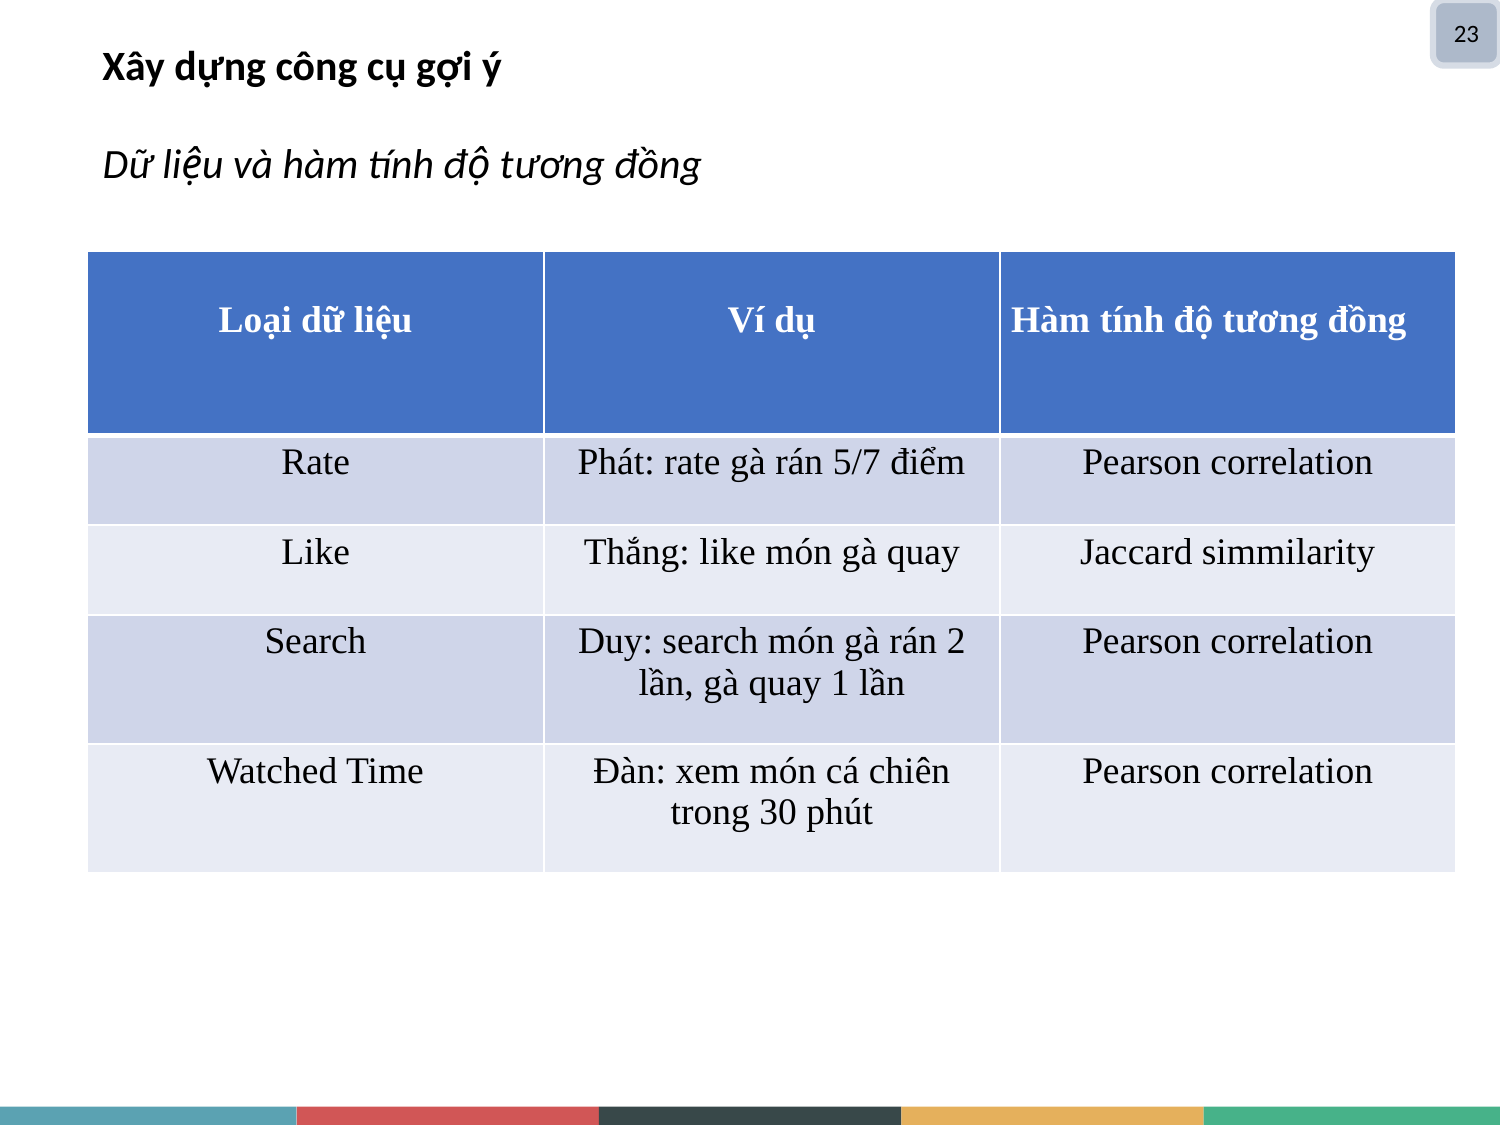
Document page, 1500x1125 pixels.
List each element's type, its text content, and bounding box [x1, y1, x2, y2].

table_cell Phát: rate gà rán 5/7 điểm [545, 438, 999, 524]
table_cell Duy: search món gà rán 2 lần, gà quay 1 lần [545, 616, 999, 743]
table_cell Search [88, 616, 543, 743]
table_cell Pearson correlation [1001, 745, 1455, 872]
text_box [900, 1106, 1203, 1125]
table_cell Jaccard simmilarity [1001, 526, 1455, 614]
table_cell Thắng: like món gà quay [545, 526, 999, 614]
table_cell Pearson correlation [1001, 438, 1455, 524]
table_header Ví dụ [545, 252, 999, 433]
text_box [598, 1106, 900, 1125]
text_box [297, 1106, 598, 1125]
table_cell Pearson correlation [1001, 616, 1455, 743]
text_box 23 [1431, 0, 1500, 67]
table_cell Watched Time [88, 745, 543, 872]
table_cell Rate [88, 438, 543, 524]
table_header Loại dữ liệu [88, 252, 543, 433]
text_box Dữ liệu và hàm tính độ tương đồng [87, 129, 718, 195]
table_header Hàm tính độ tương đồng [1001, 252, 1455, 433]
text_box [0, 1106, 297, 1125]
table_cell Like [88, 526, 543, 614]
text_box [1203, 1106, 1500, 1125]
table_cell Đàn: xem món cá chiên trong 30 phút [545, 745, 999, 872]
text_box Xây dựng công cụ gợi ý [87, 31, 530, 97]
